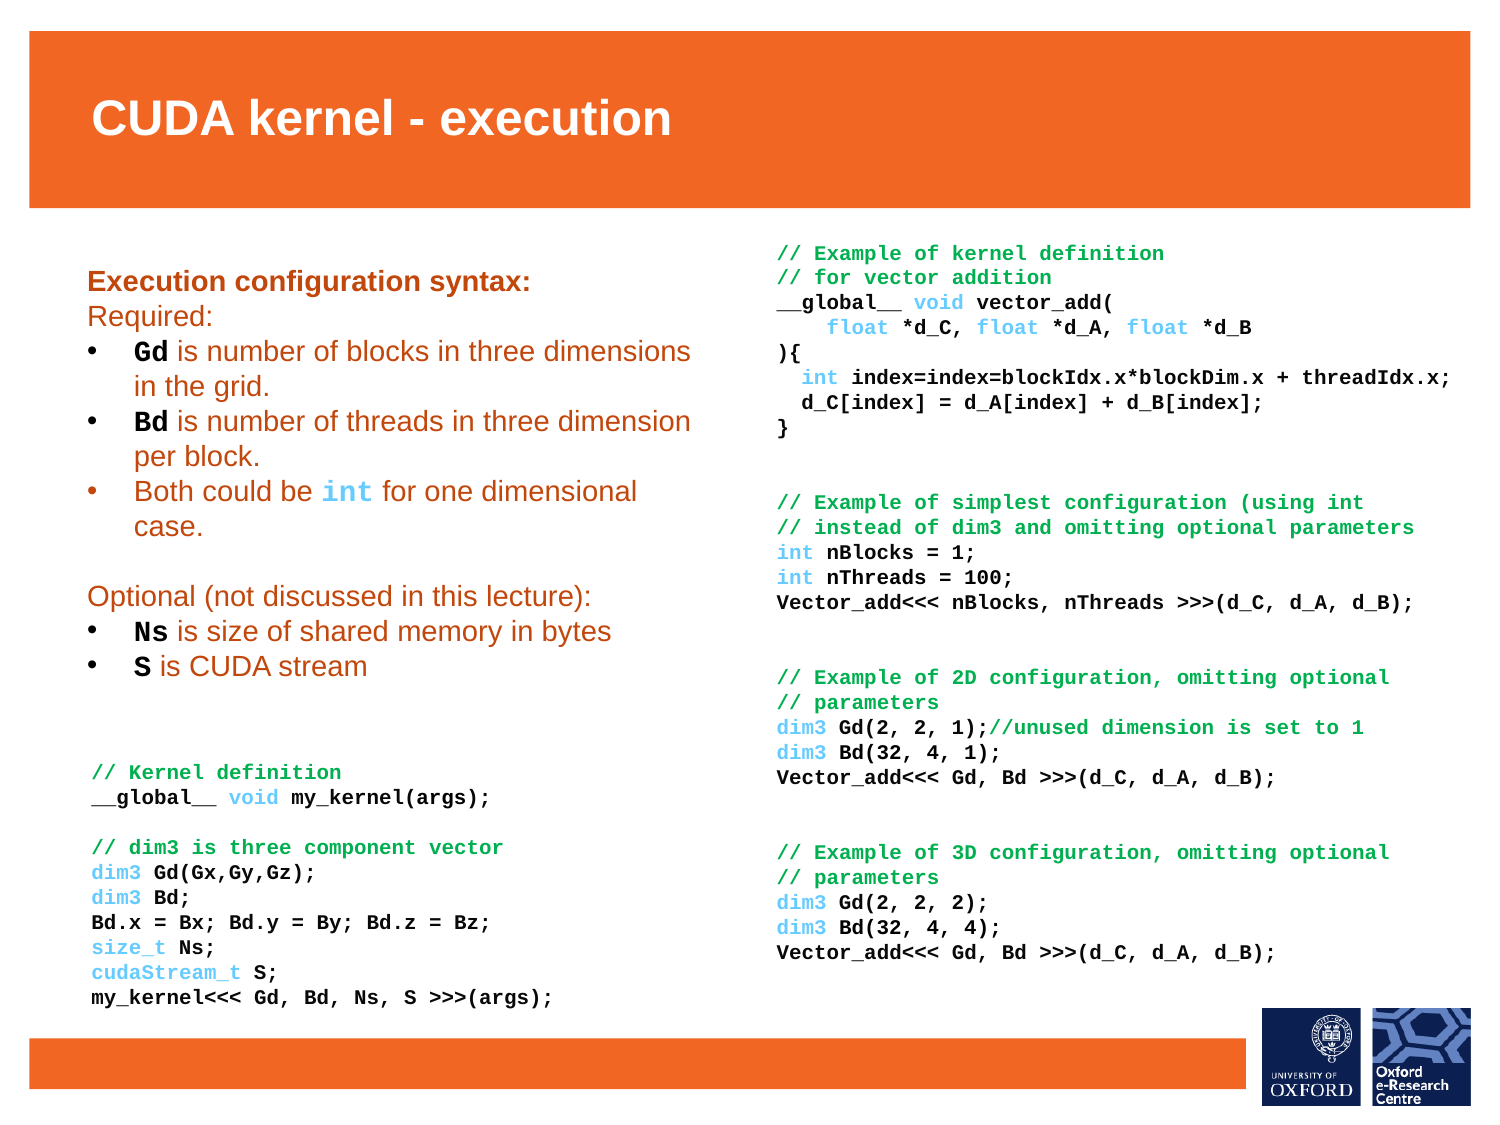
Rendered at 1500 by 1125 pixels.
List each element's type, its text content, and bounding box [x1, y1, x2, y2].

text_box // Example of kernel definition // for vector addition __global__ void vector_add( float *d_C, float *d_A, float *d_B ){ int index=index=blockIdx.x*blockDim.x + threadIdx.x; d_C[index] = d_A[index] + d_B[index]; } // Example of simplest configuration (using int // instead of dim3 and omitting optional parameters int nBlocks = 1; int nThreads = 100; Vector_add<<< nBlocks, nThreads >>>(d_C, d_A, d_B); // Example of 2D configuration, omitting optional // parameters dim3 Gd(2, 2, 1);//unused dimension is set to 1 dim3 Bd(32, 4, 1); Vector_add<<< Gd, Bd >>>(d_C, d_A, d_B); // Example of 3D configuration, omitting optional // parameters dim3 Gd(2, 2, 2); dim3 Bd(32, 4, 4); Vector_add<<< Gd, Bd >>>(d_C, d_A, d_B); [761, 231, 1483, 1046]
picture [1262, 1046, 1471, 1106]
text_box // Kernel definition __global__ void my_kernel(args); // dim3 is three component vector dim3 Gd(Gx,Gy,Gz); dim3 Bd; Bd.x = Bx; Bd.y = By; Bd.z = Bz; size_t Ns; cudaStream_t S; my_kernel<<< Gd, Bd, Ns, S >>>(args); [76, 751, 739, 1016]
text_box Execution configuration syntax: Required: Gd is number of blocks in three dimensions in the grid. Bd is number of threads in three dimension per block. Both could be int for one dimensional case. Optional (not discussed in this lecture): Ns is size of shared memory in bytes S is CUDA stream [72, 255, 722, 690]
text_box CUDA kernel - execution [76, 78, 1235, 153]
